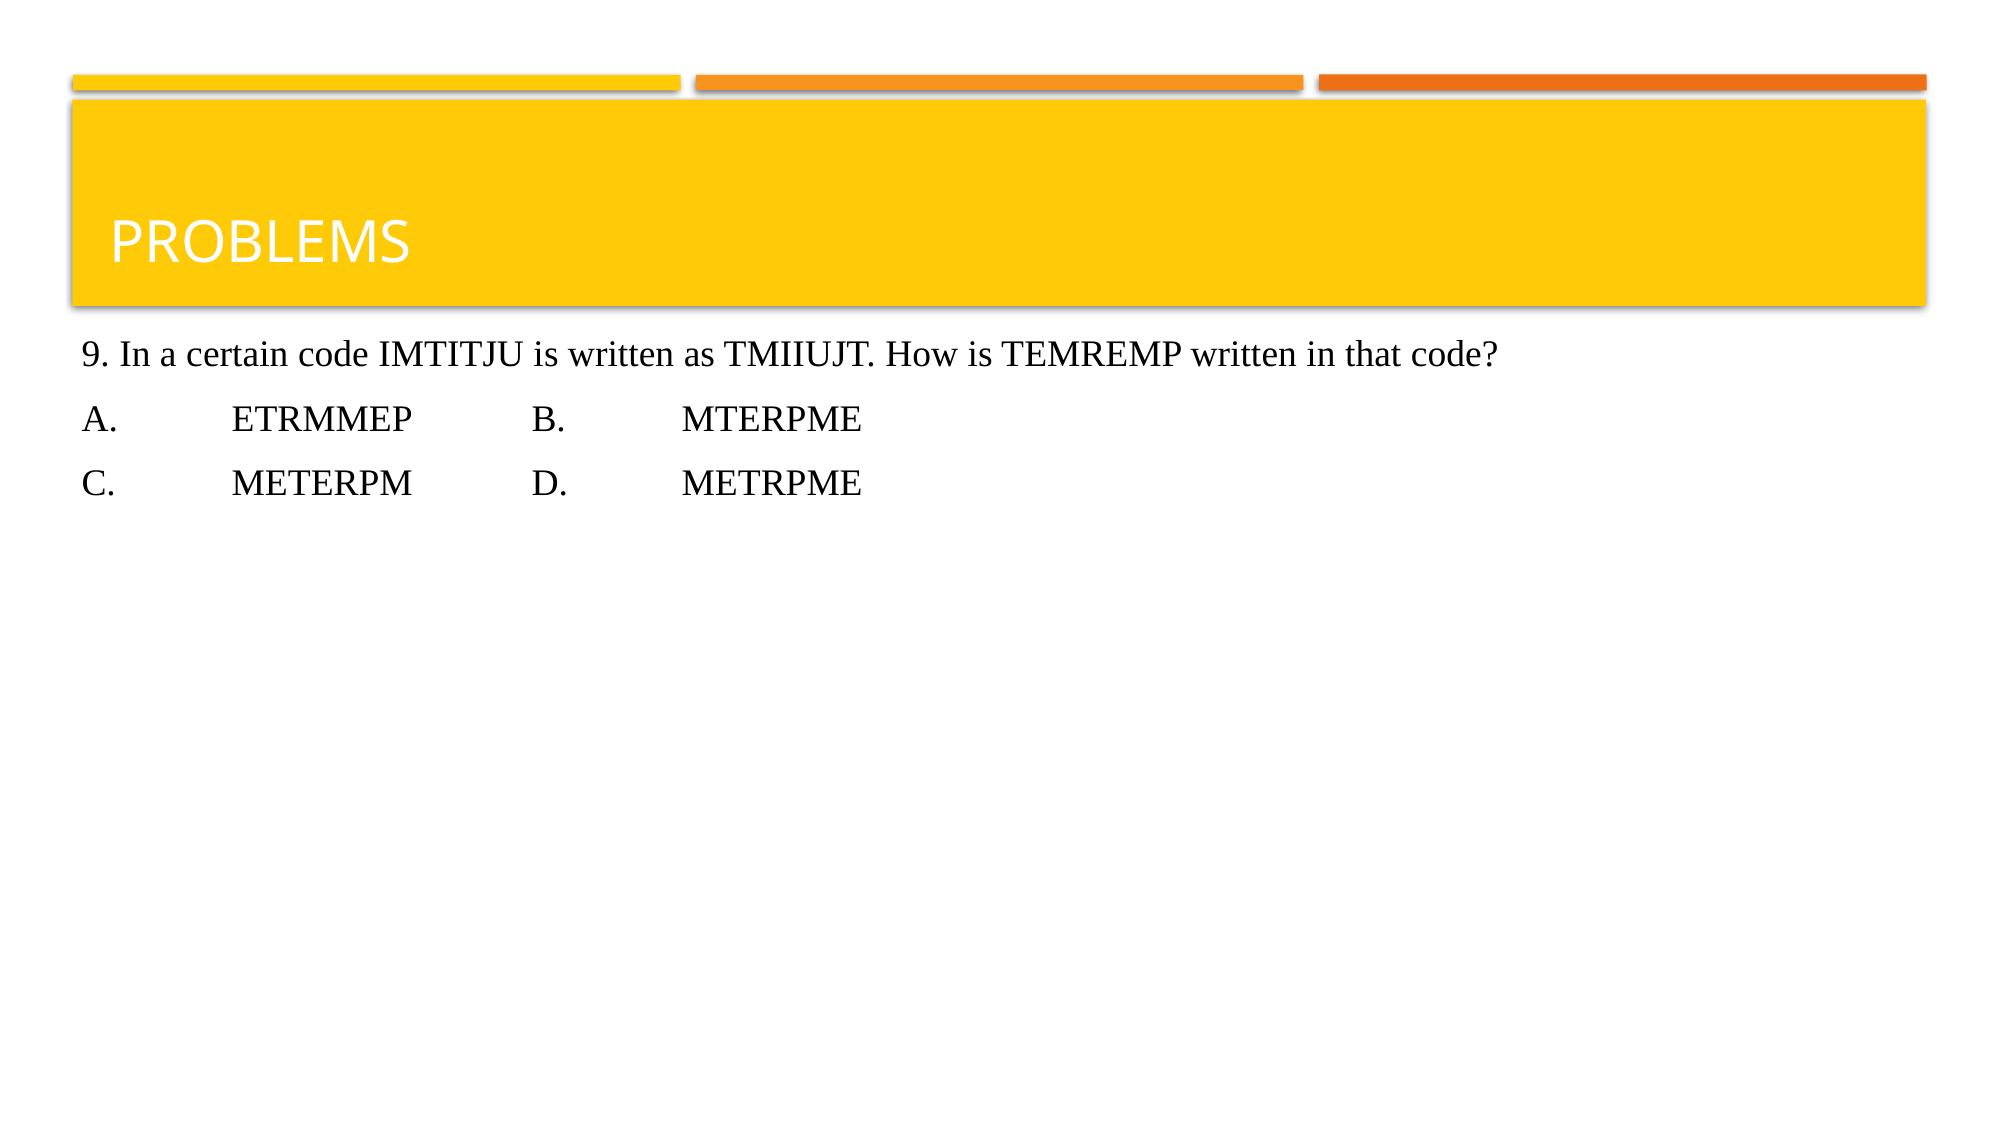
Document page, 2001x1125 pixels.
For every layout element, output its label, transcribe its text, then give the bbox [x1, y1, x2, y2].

title problems [94, 119, 1904, 282]
text_box 9. In a certain code IMTITJU is written as TMIIUJT. How is TEMREMP written in that code? A. ETRMMEP B. MTERPME C. METERPM D. METRPME [66, 318, 1764, 511]
